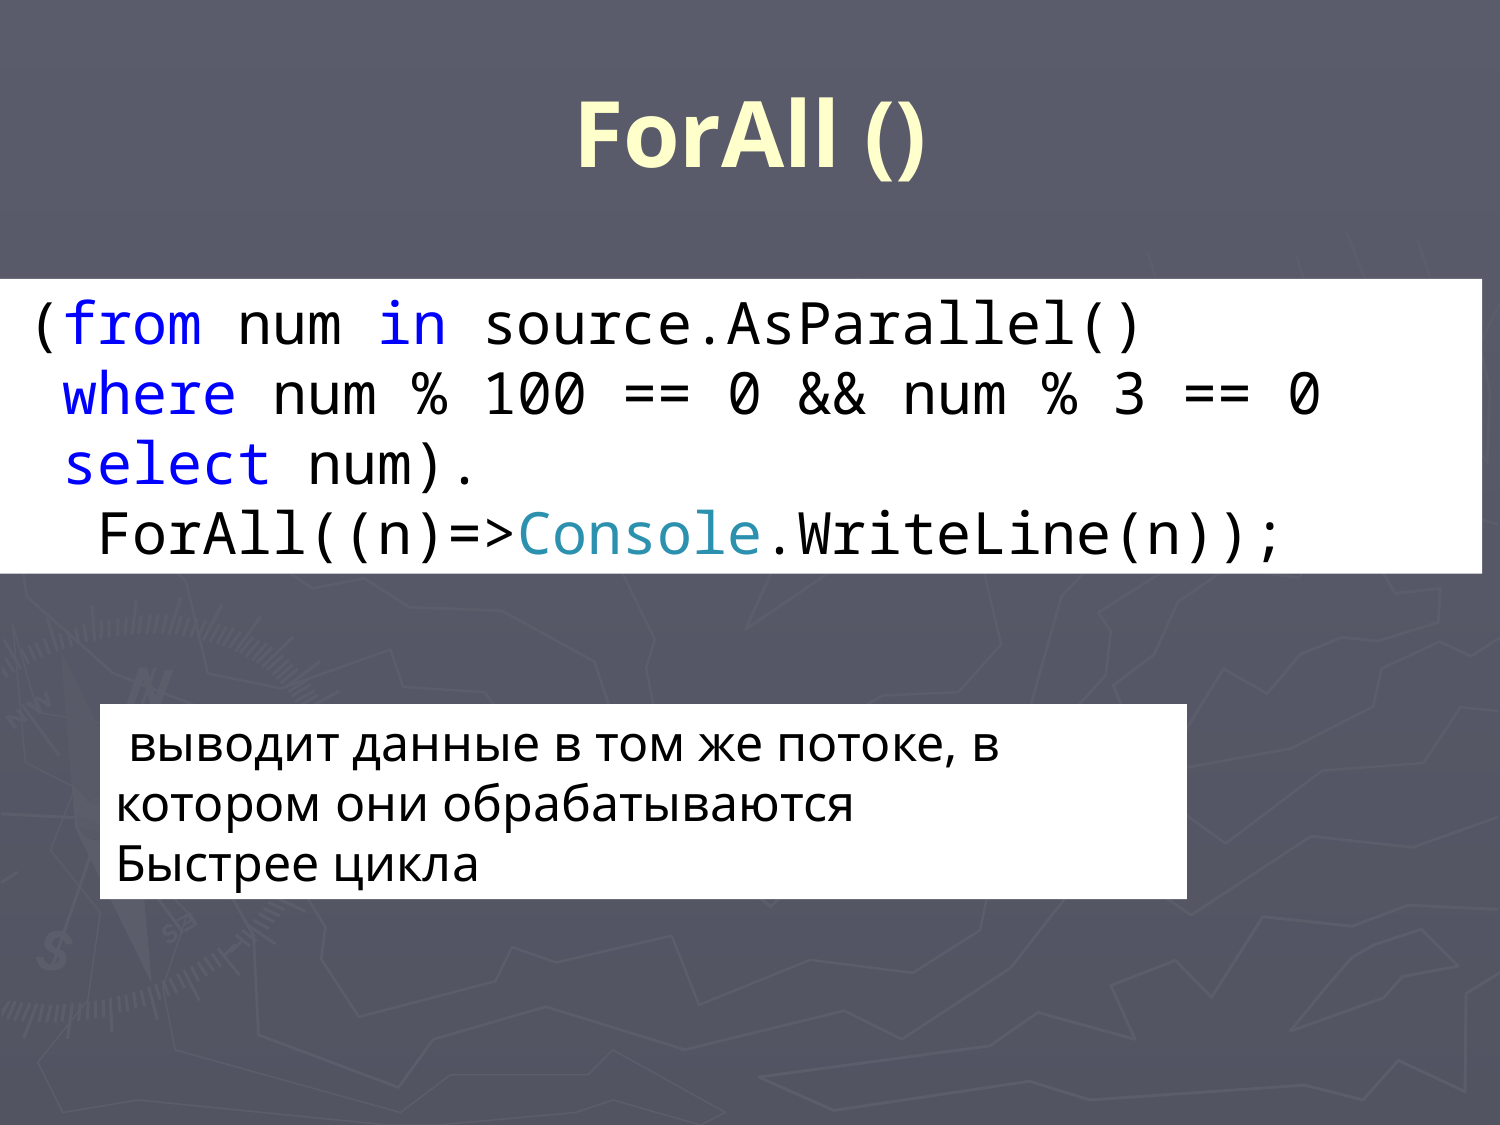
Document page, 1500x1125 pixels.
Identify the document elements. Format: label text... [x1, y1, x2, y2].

text_box (from num in source.AsParallel() where num % 100 == 0 && num % 3 == 0 select num). ForAll((n)=>Console.WriteLine(n)); [0, 278, 1483, 574]
text_box выводит данные в том же потоке, в котором они обрабатываются Быстрее цикла [100, 704, 1187, 900]
title ForAll () [49, 37, 1451, 225]
